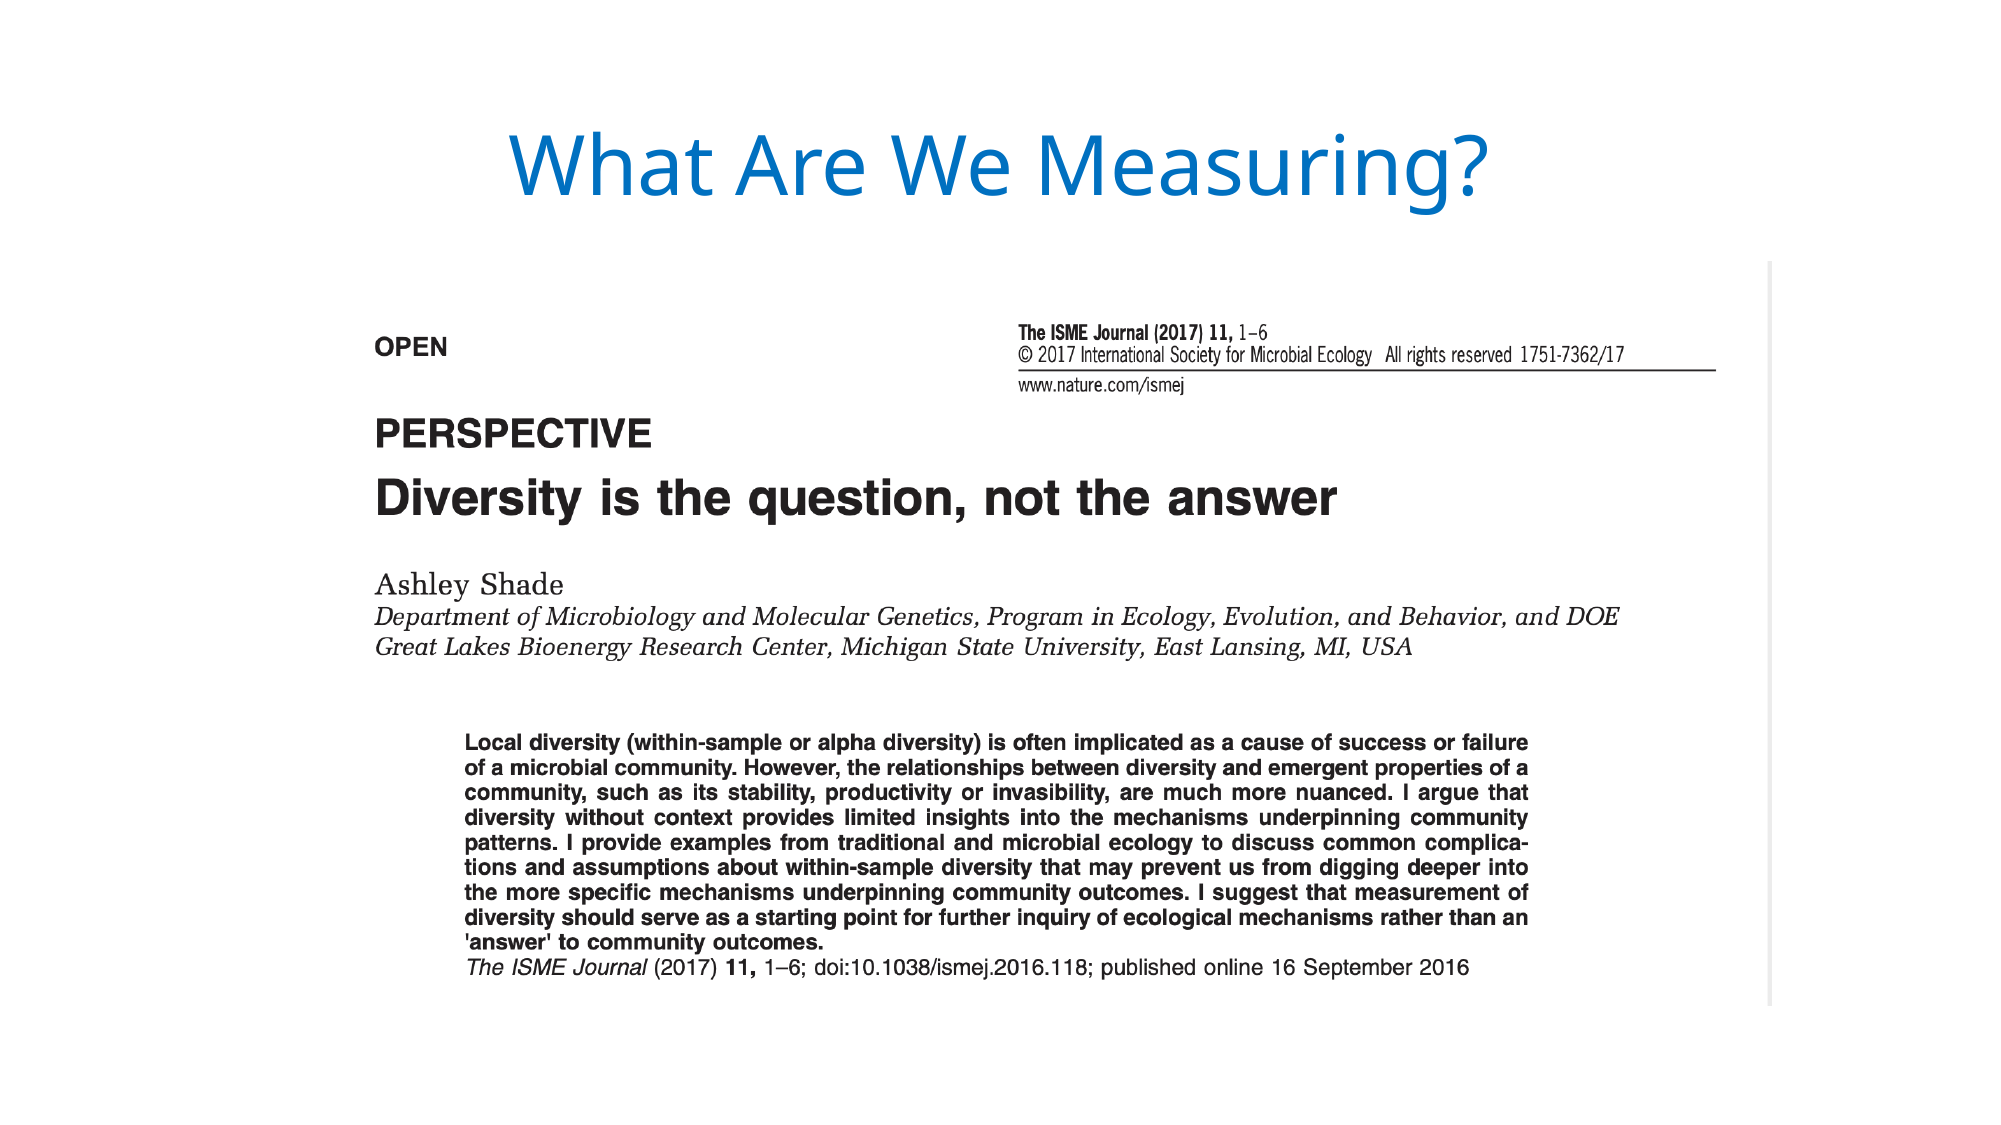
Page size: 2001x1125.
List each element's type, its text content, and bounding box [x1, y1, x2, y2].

picture [305, 261, 1772, 1006]
title What Are We Measuring? [137, 59, 1863, 278]
